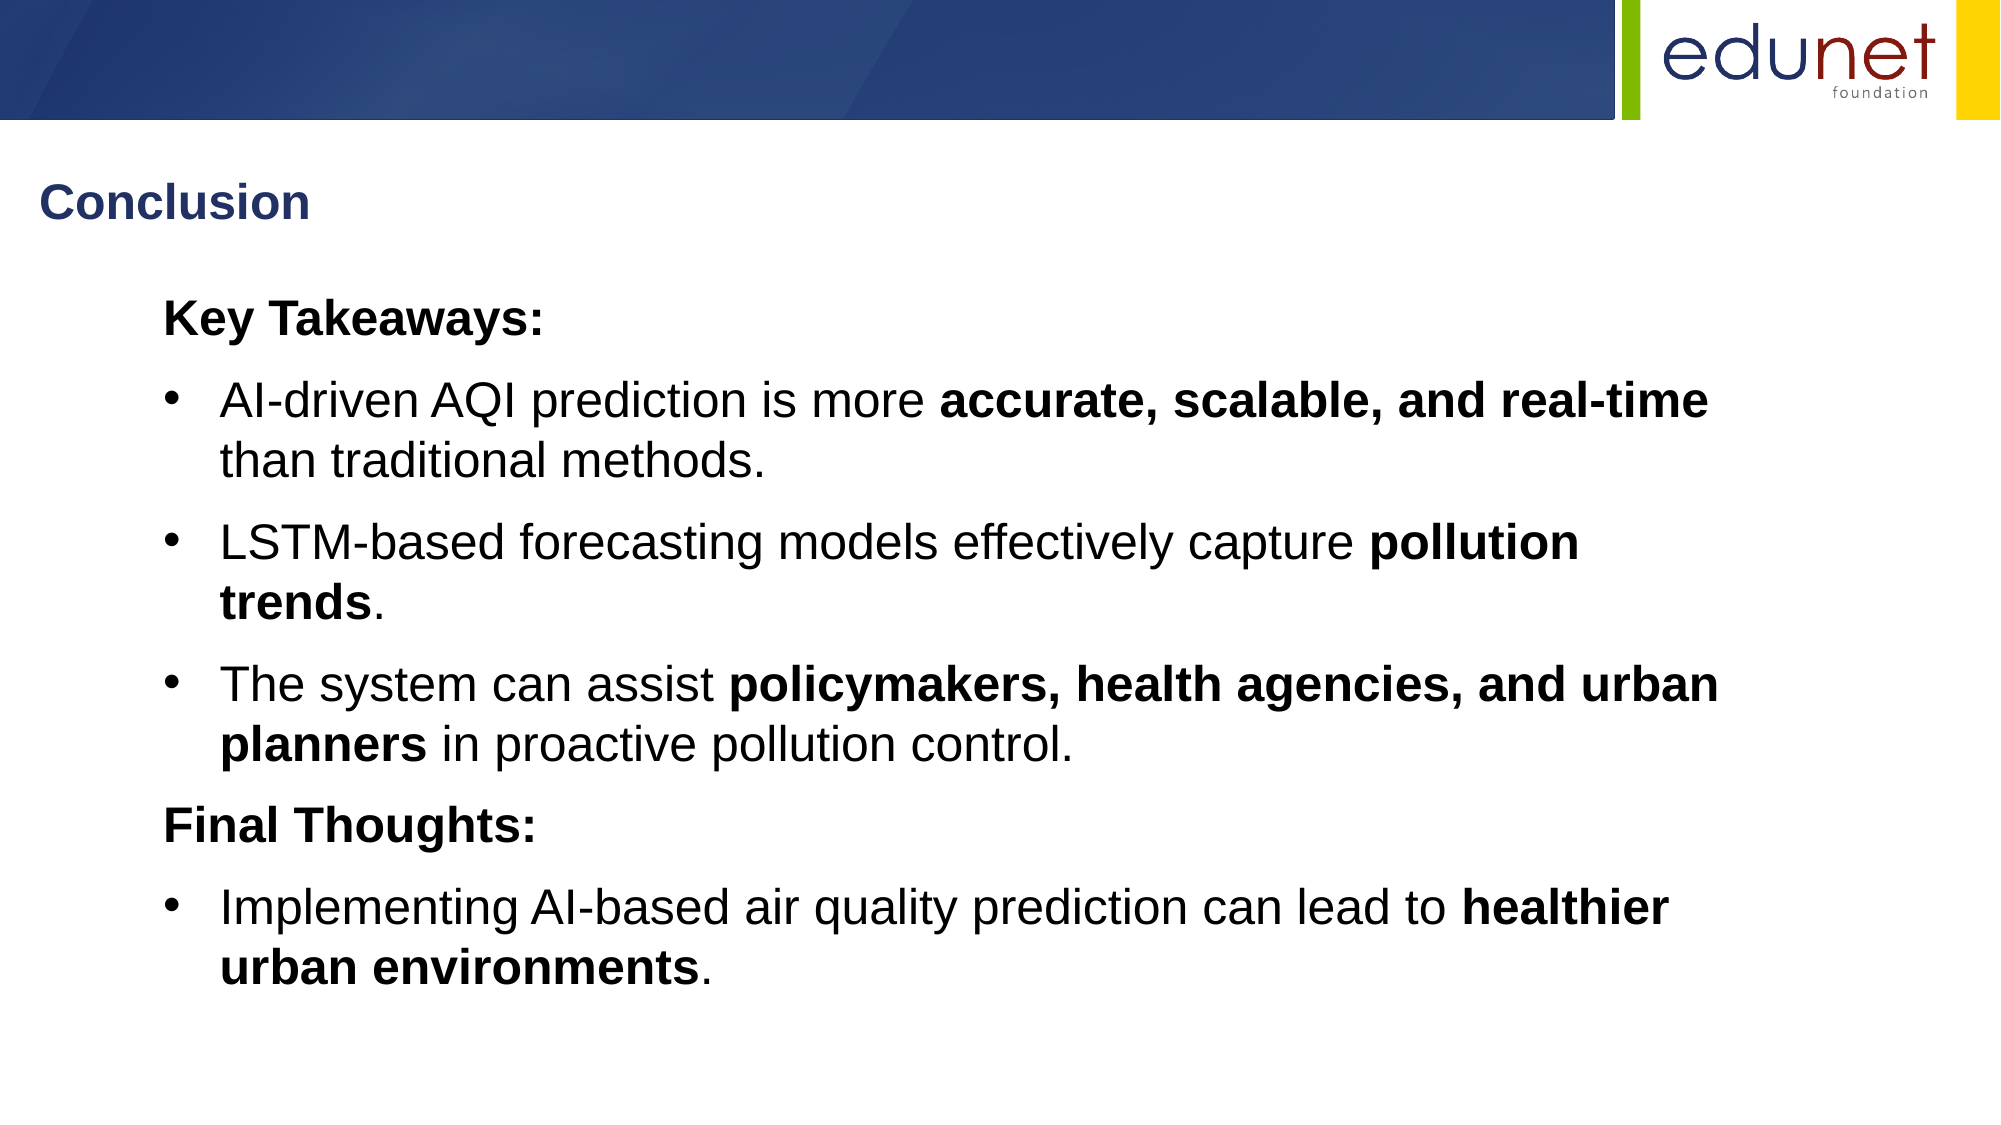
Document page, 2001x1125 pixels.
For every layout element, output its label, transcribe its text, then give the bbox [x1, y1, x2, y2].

text_box Conclusion [24, 162, 1026, 237]
text_box Key Takeaways: AI-driven AQI prediction is more accurate, scalable, and real-time than traditional methods. LSTM-based forecasting models effectively capture pollution trends. The system can assist policymakers, health agencies, and urban planners in proactive pollution control. Final Thoughts: Implementing AI-based air quality prediction can lead to healthier urban environments. [148, 278, 1776, 1003]
picture [1652, 12, 1948, 108]
